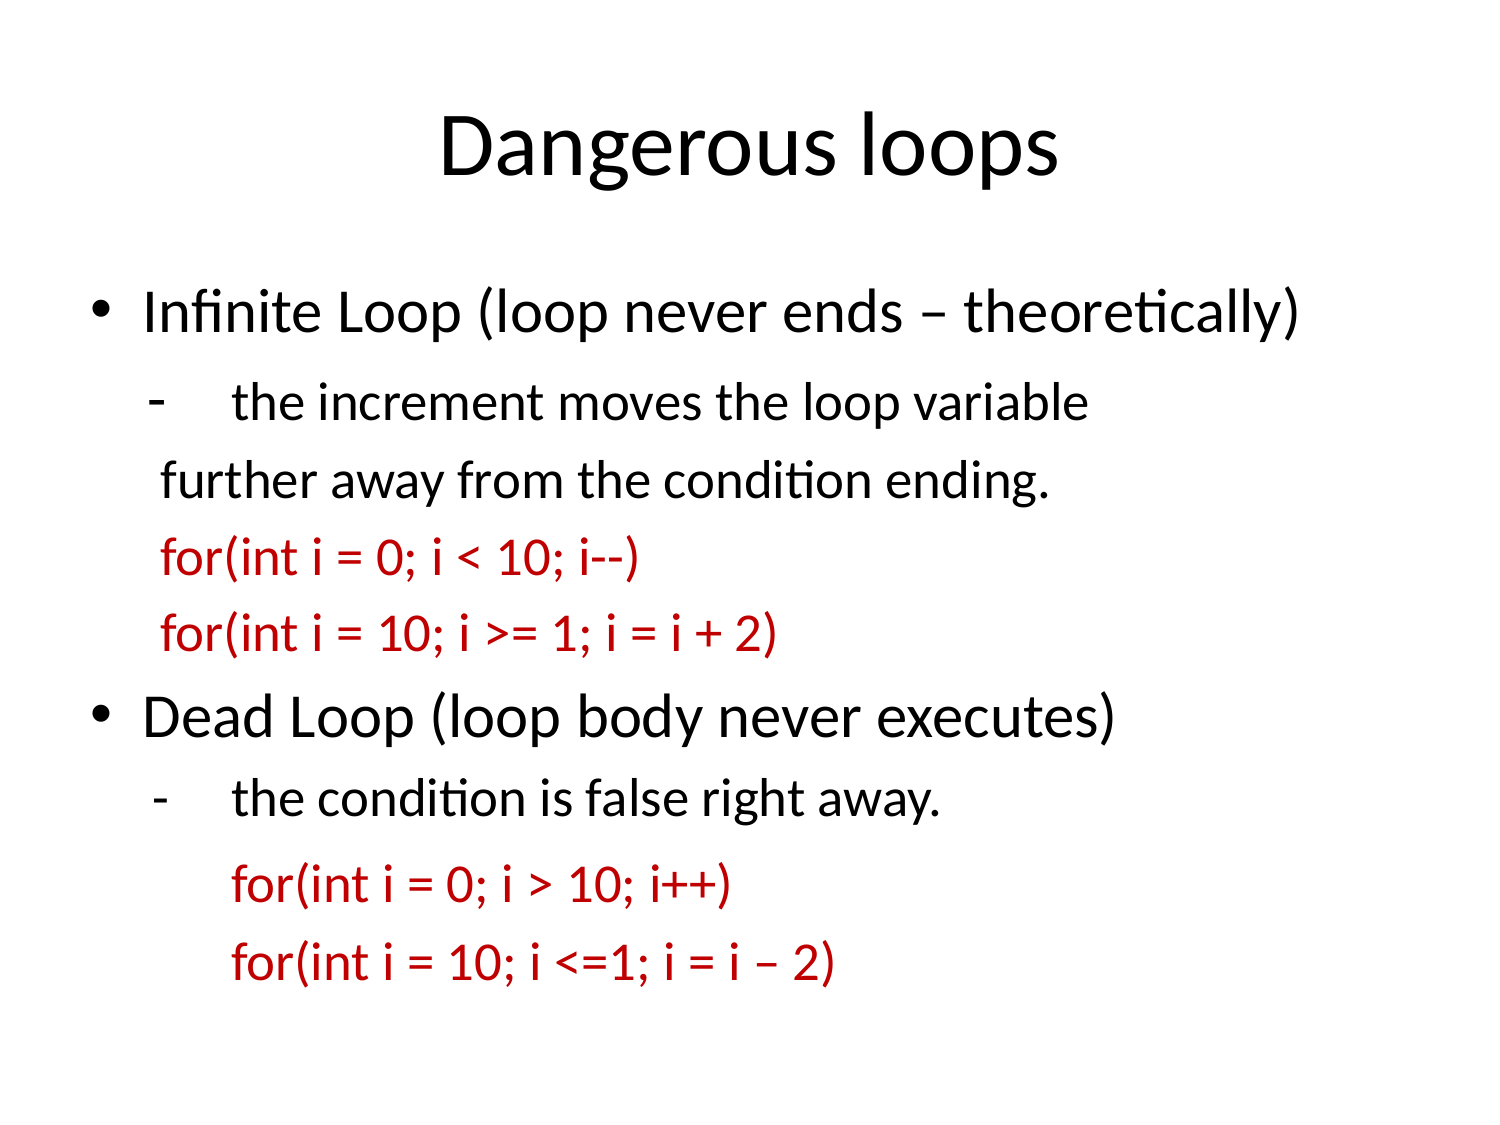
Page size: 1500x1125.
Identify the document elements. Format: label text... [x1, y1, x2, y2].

title Dangerous loops [75, 45, 1425, 233]
list Infinite Loop (loop never ends – theoretically) - the increment moves the loop variable further away from the condition ending. for(int i = 0; i < 10; i--) for(int i = 10; i >= 1; i = i + 2) Dead Loop (loop body never executes) - the condition is false right away. for(int i = 0; i > 10; i++) for(int i = 10; i <=1; i = i – 2) [75, 262, 1425, 1005]
